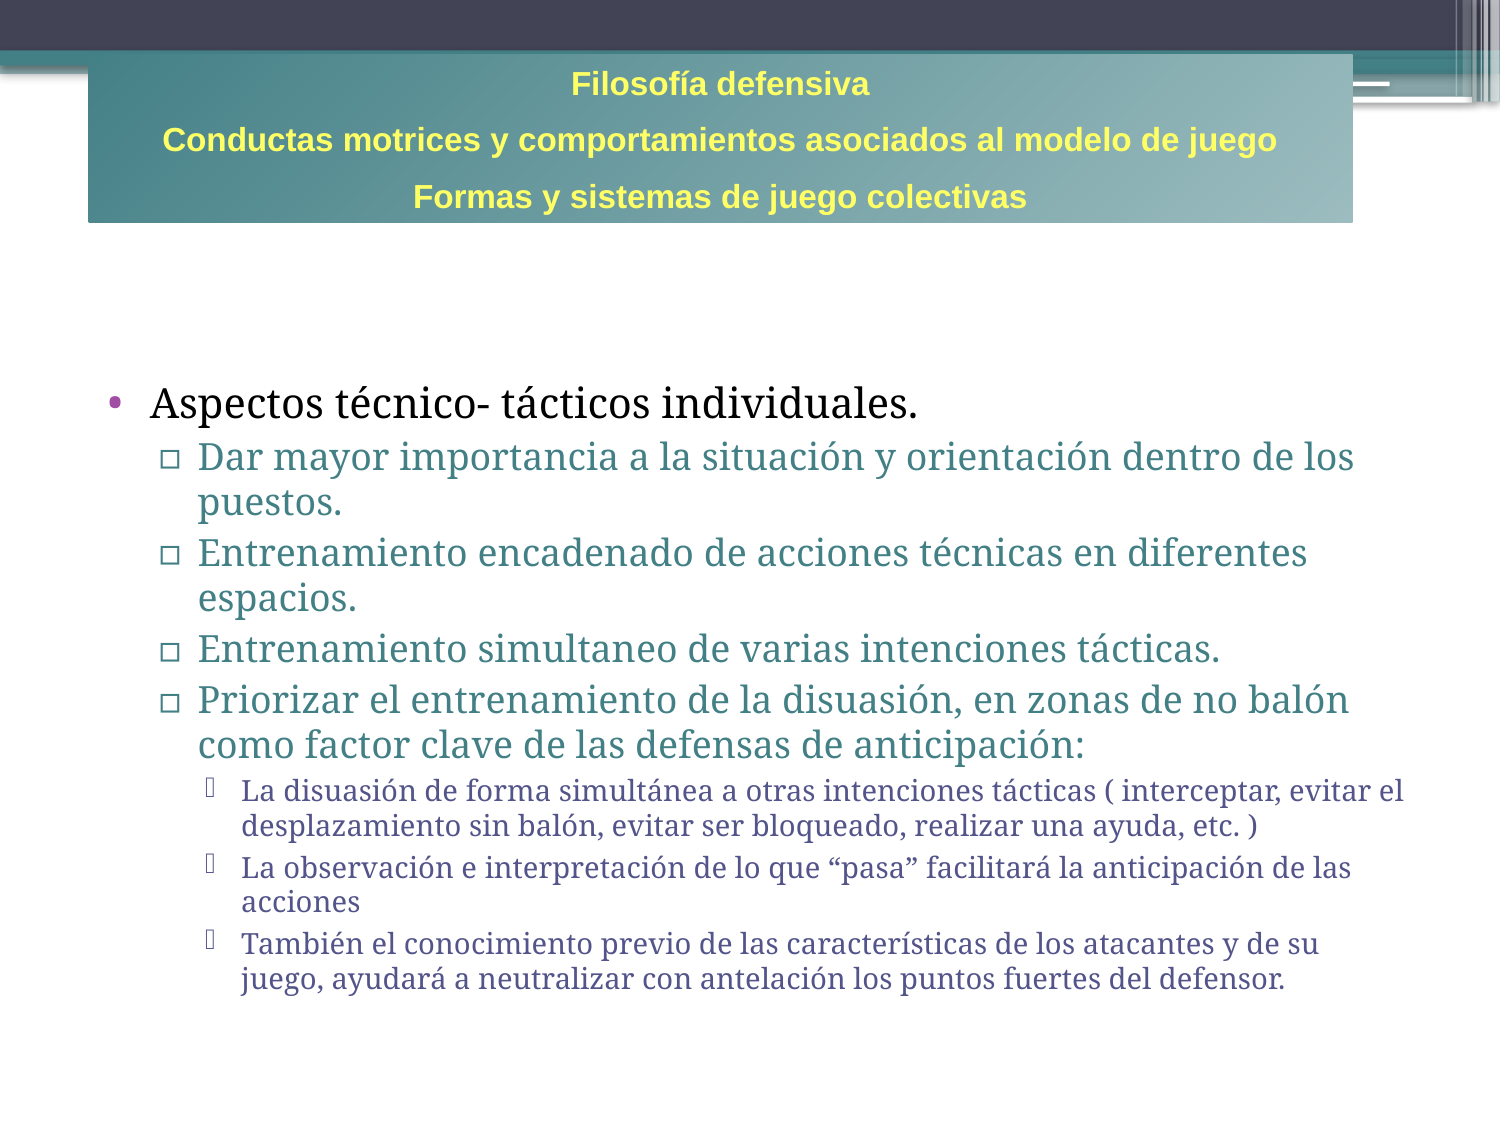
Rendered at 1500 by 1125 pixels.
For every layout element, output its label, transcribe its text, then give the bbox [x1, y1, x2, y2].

text_box Filosofía defensiva Conductas motrices y comportamientos asociados al modelo de juego Formas y sistemas de juego colectivas [88, 54, 1353, 223]
list Aspectos técnico- tácticos individuales. Dar mayor importancia a la situación y orientación dentro de los puestos. Entrenamiento encadenado de acciones técnicas en diferentes espacios. Entrenamiento simultaneo de varias intenciones tácticas. Priorizar el entrenamiento de la disuasión, en zonas de no balón como factor clave de las defensas de anticipación: La disuasión de forma simultánea a otras intenciones tácticas ( interceptar, evitar el desplazamiento sin balón, evitar ser bloqueado, realizar una ayuda, etc. ) La observación e interpretación de lo que “pasa” facilitará la anticipación de las acciones También el conocimiento previo de las características de los atacantes y de su juego, ayudará a neutralizar con antelación los puntos fuertes del defensor. [75, 368, 1425, 1079]
